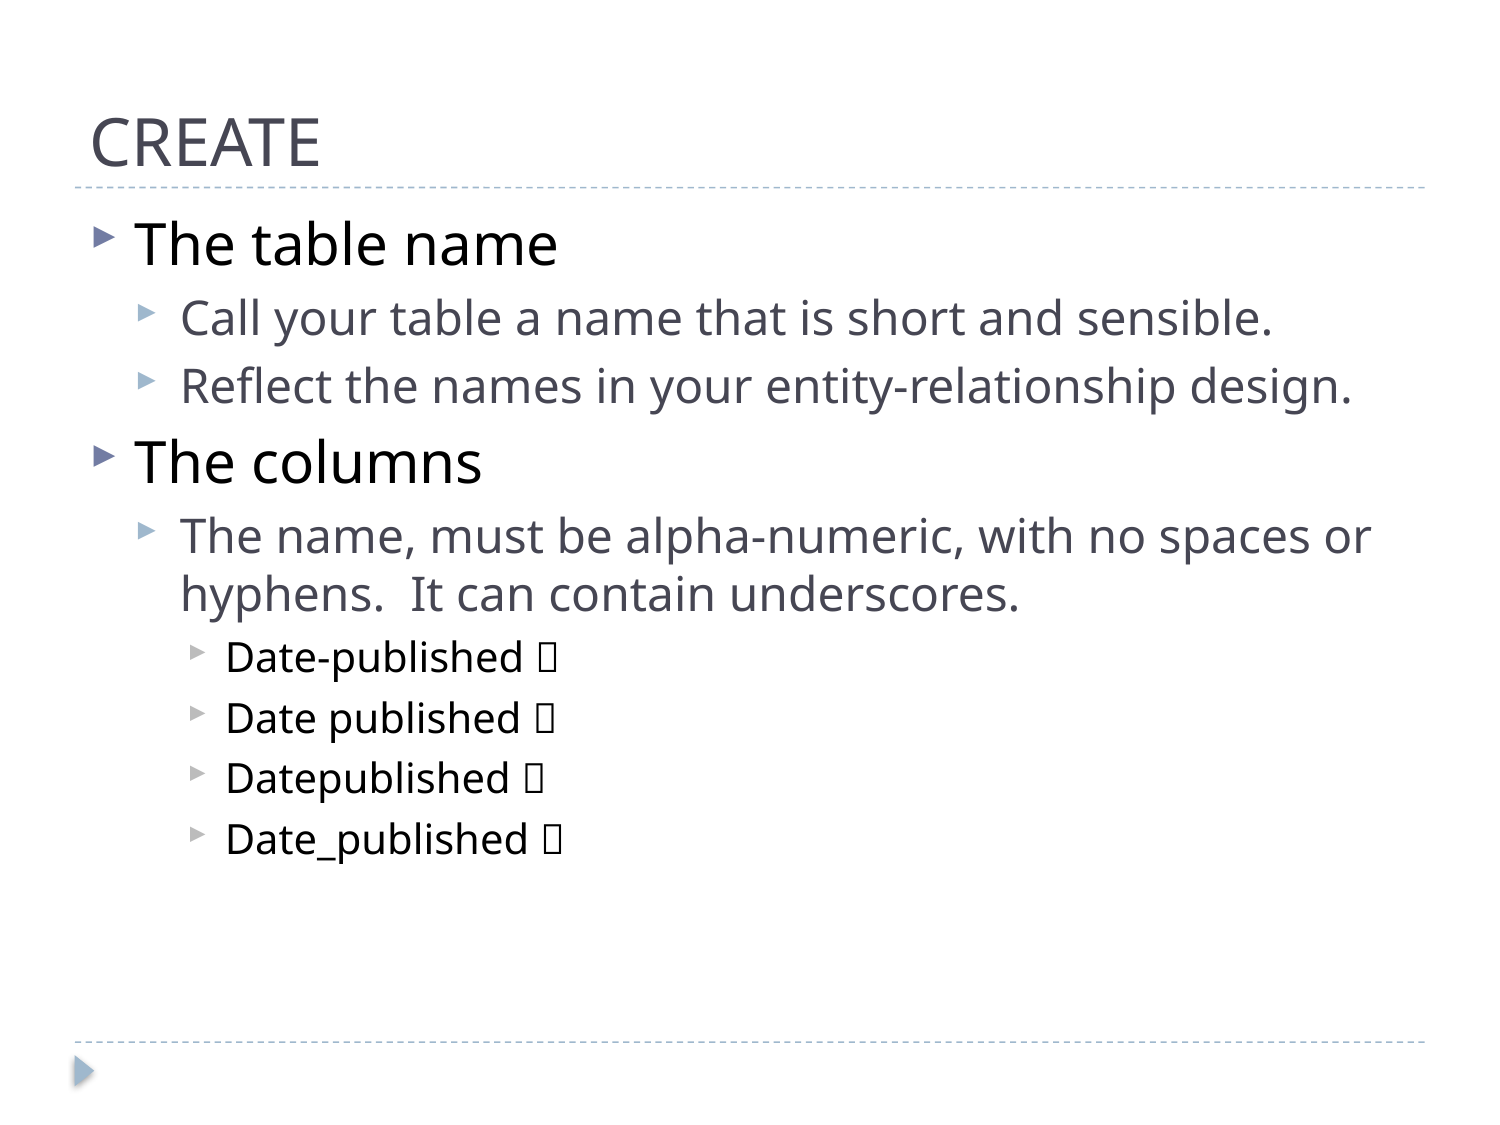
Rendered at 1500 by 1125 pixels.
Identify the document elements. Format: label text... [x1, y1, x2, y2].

list The table name Call your table a name that is short and sensible. Reflect the names in your entity-relationship design. The columns The name, must be alpha-numeric, with no spaces or hyphens. It can contain underscores. Date-published  Date published  Datepublished  Date_published  [75, 200, 1425, 1010]
title CREATE [75, 24, 1425, 188]
